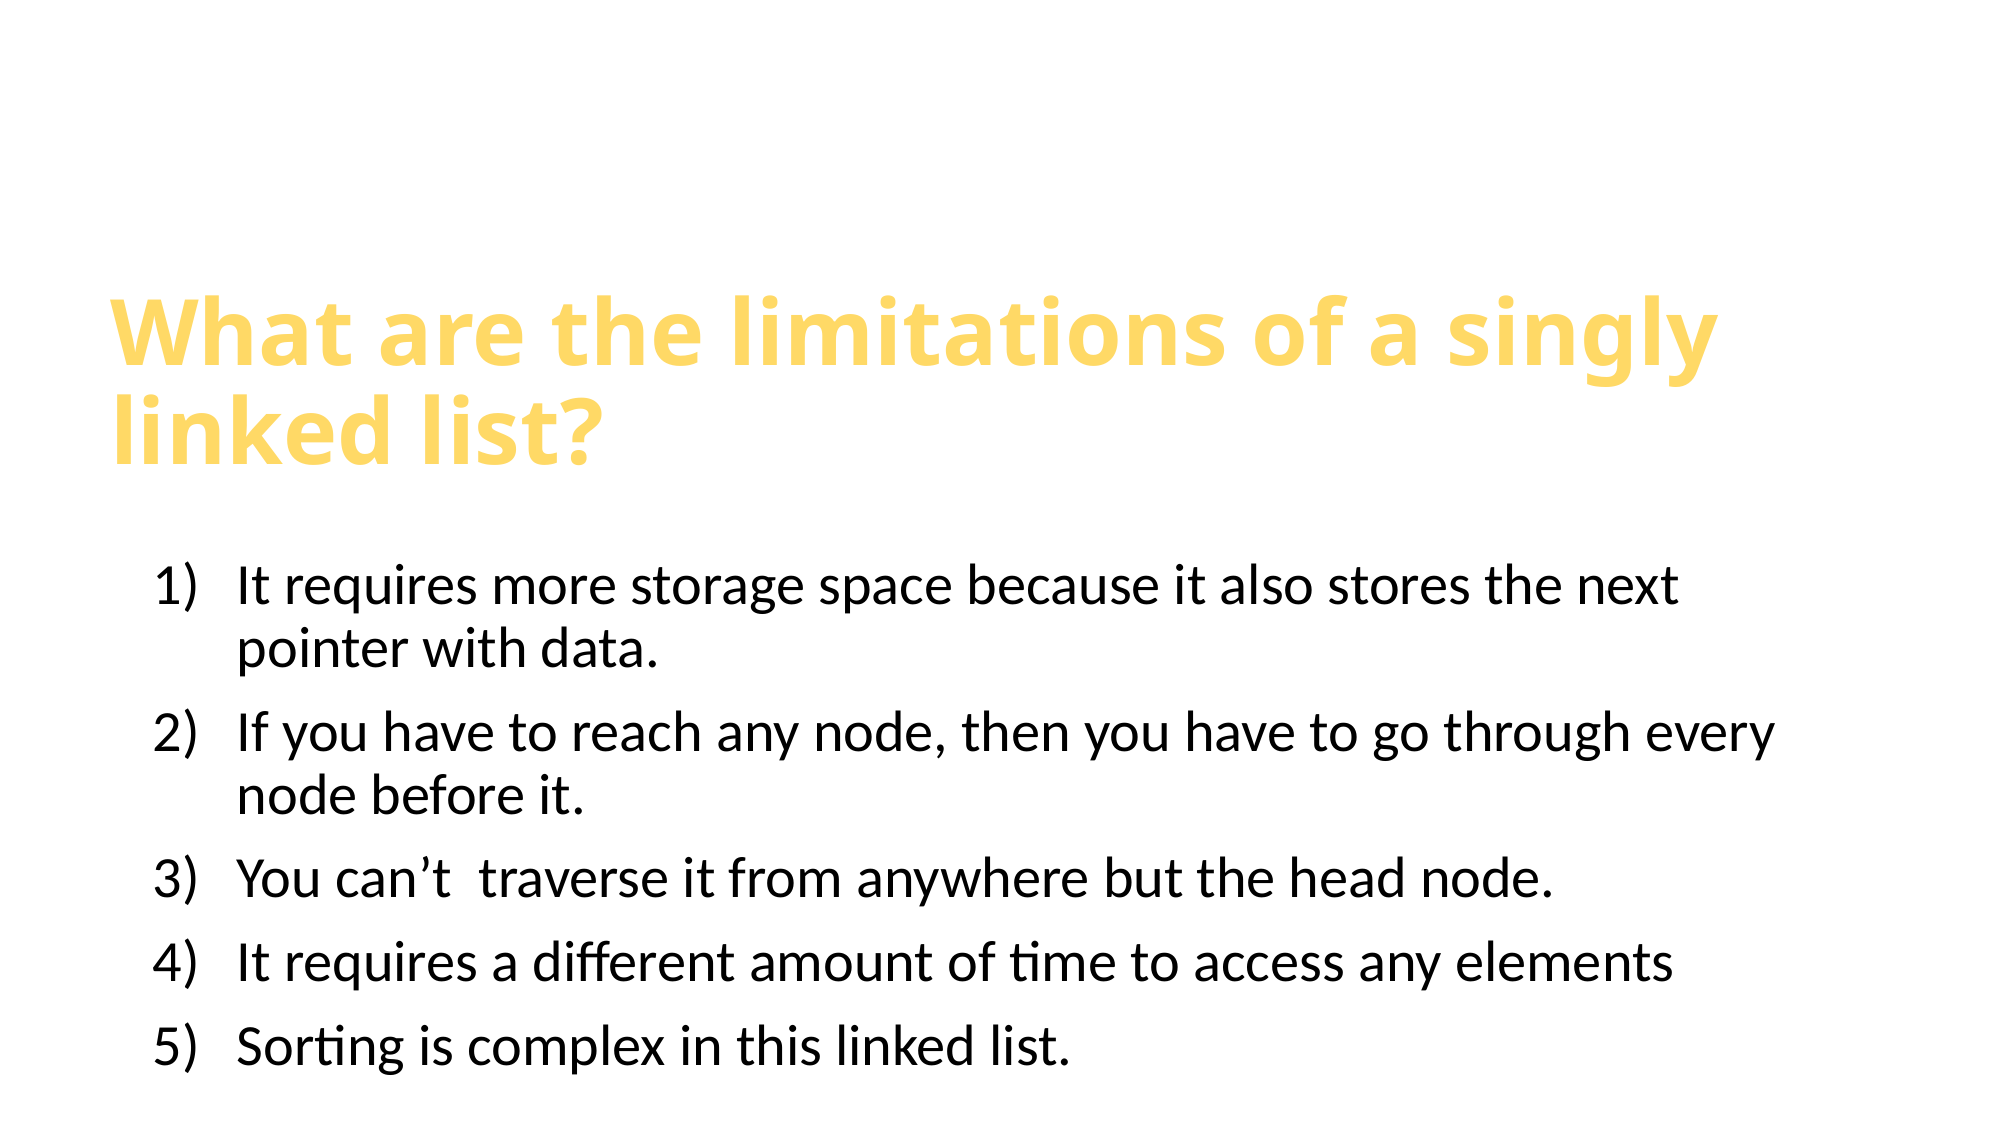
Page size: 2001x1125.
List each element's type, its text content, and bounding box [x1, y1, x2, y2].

title What are the limitations of a singly linked list? [94, 276, 1820, 494]
list It requires more storage space because it also stores the next pointer with data. If you have to reach any node, then you have to go through every node before it. You can’t traverse it from anywhere but the head node. It requires a different amount of time to access any elements Sorting is complex in this linked list. [137, 546, 1863, 1125]
